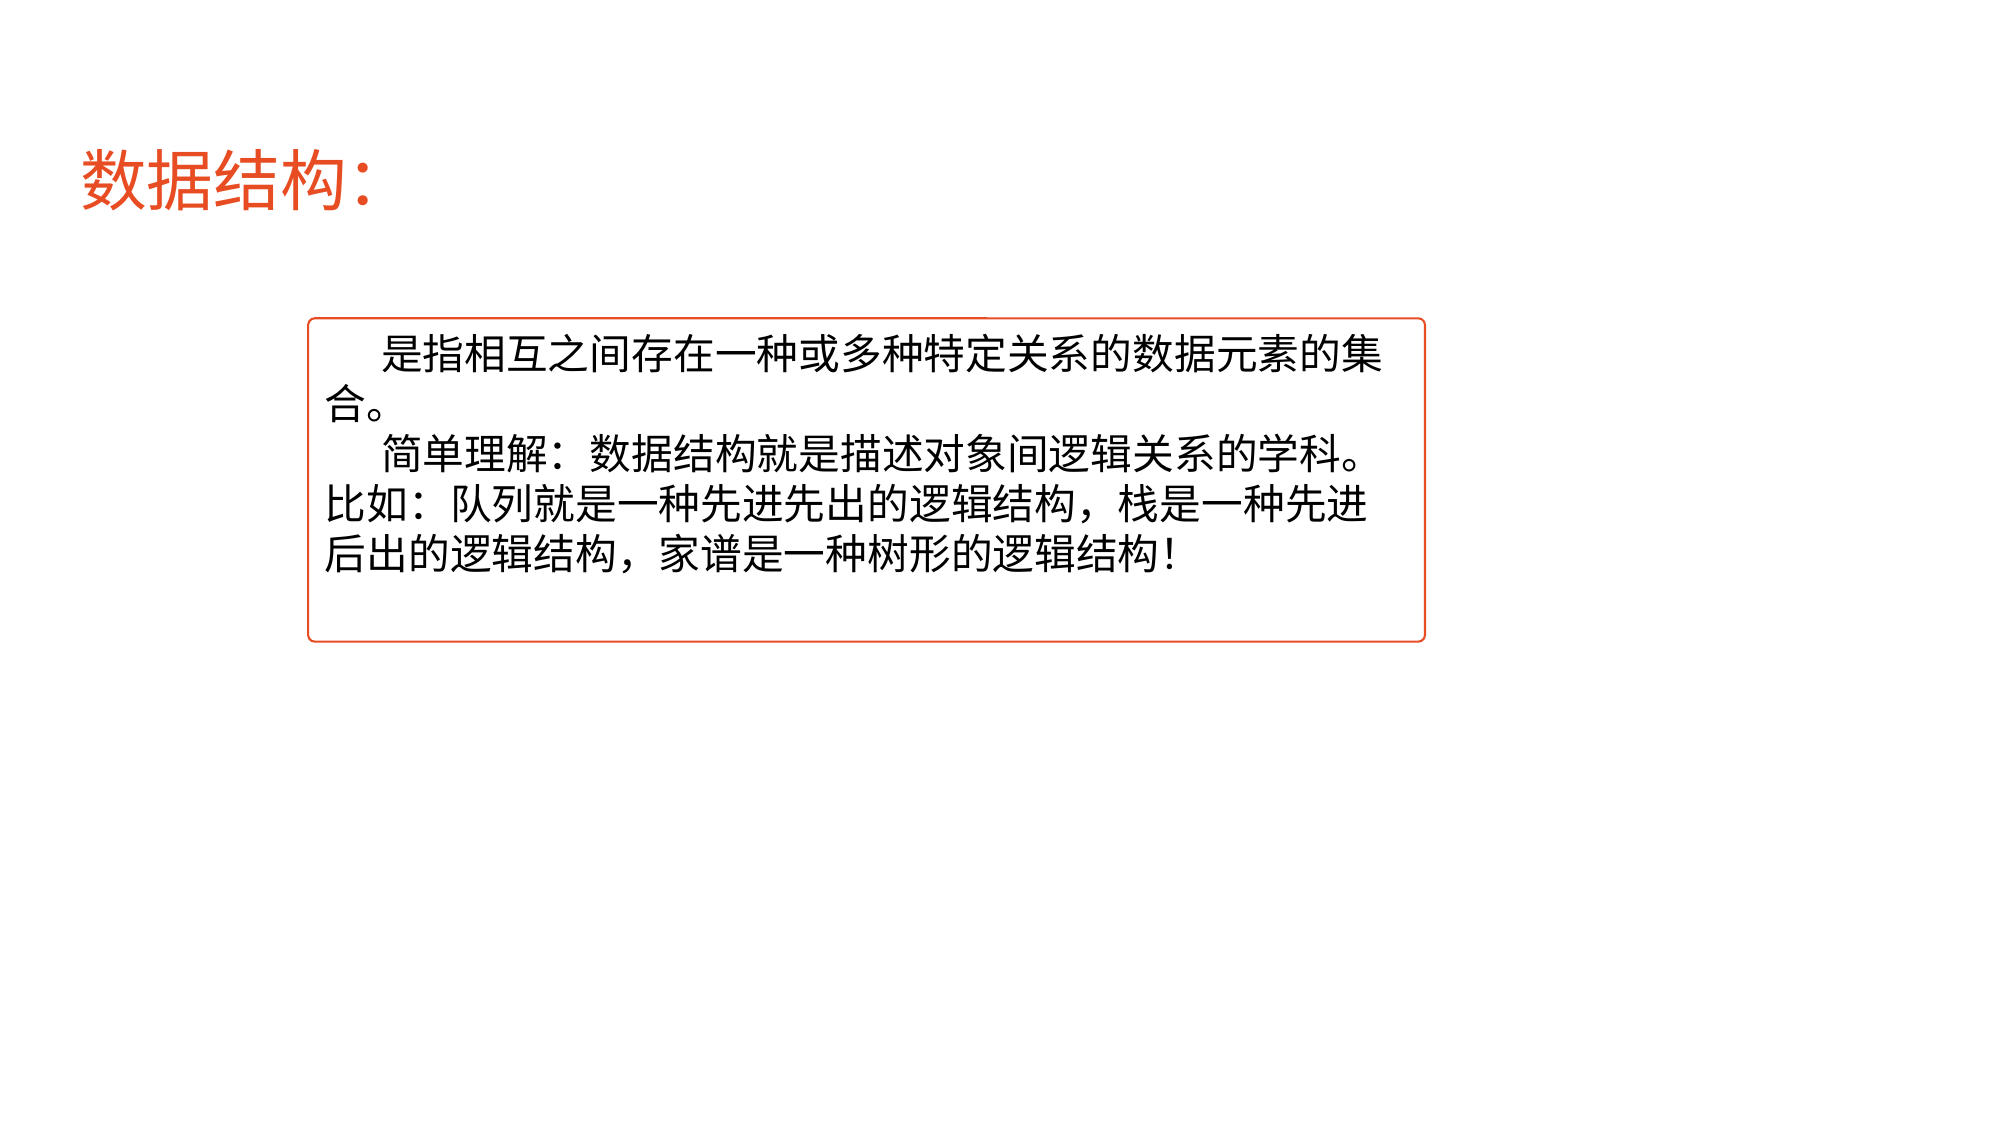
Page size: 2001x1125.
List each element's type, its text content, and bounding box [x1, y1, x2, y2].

text_box 数据结构： [65, 131, 1818, 317]
text_box 是指相互之间存在一种或多种特定关系的数据元素的集合。 简单理解：数据结构就是描述对象间逻辑关系的学科。比如：队列就是一种先进先出的逻辑结构，栈是一种先进后出的逻辑结构，家谱是一种树形的逻辑结构！ [307, 317, 1427, 643]
